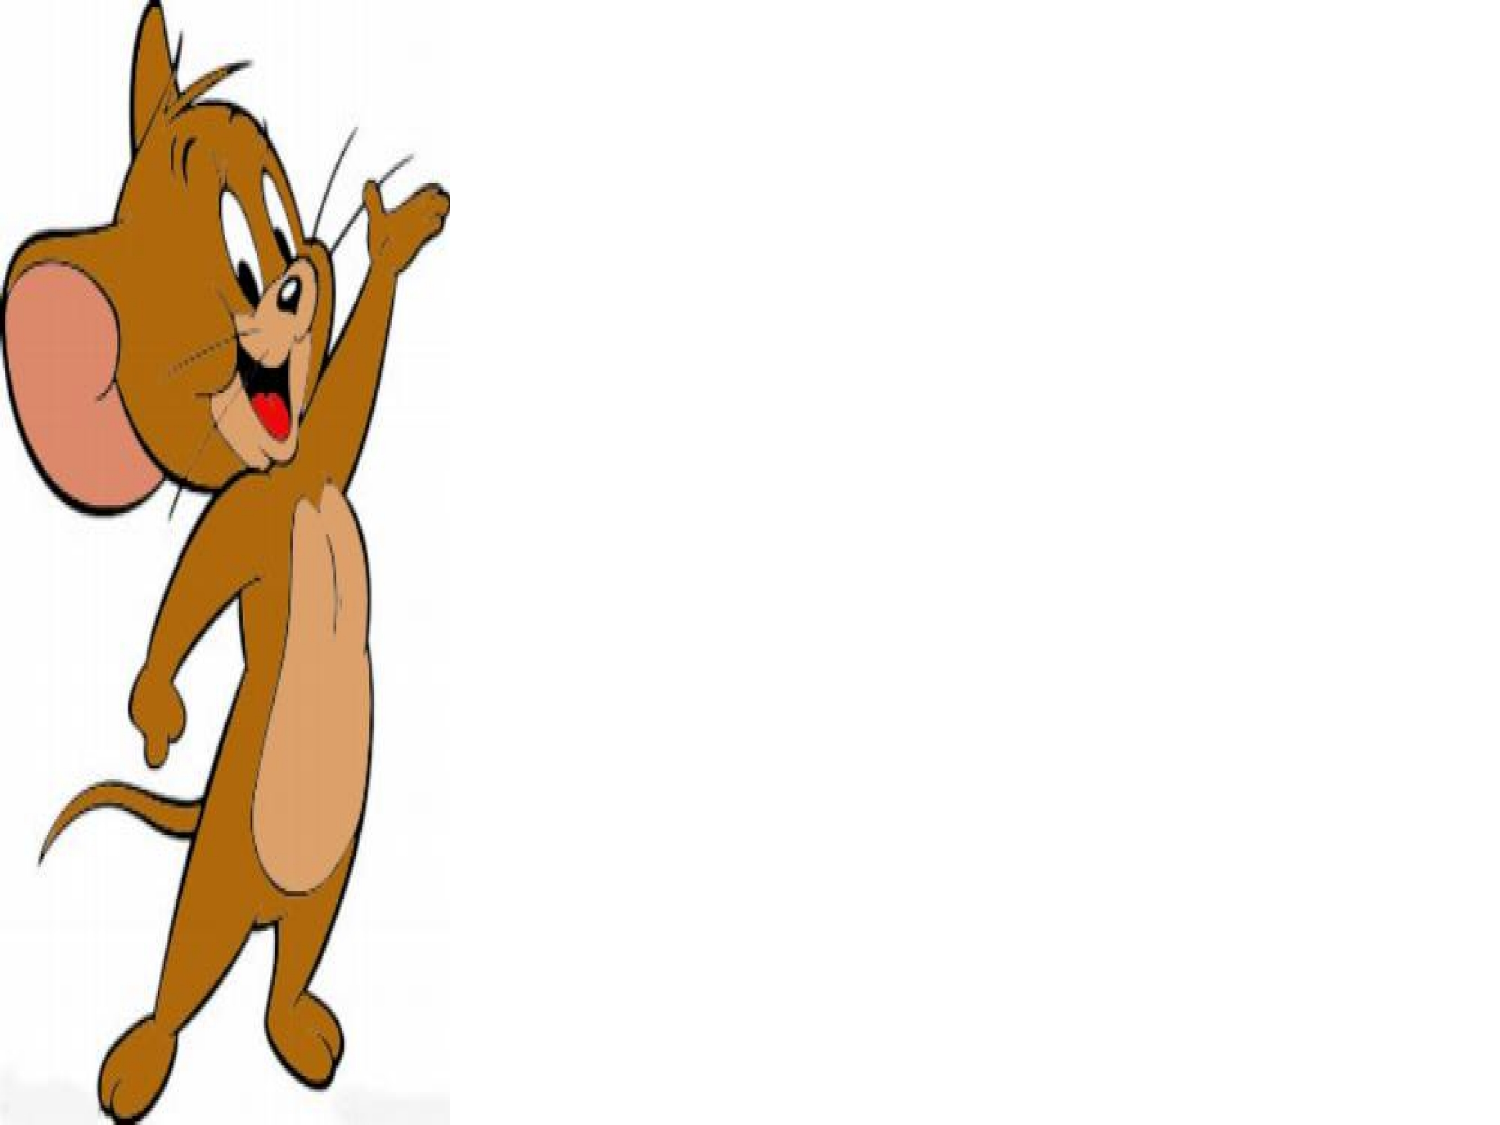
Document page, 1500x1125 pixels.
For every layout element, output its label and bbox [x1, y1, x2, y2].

picture [0, 0, 451, 1125]
